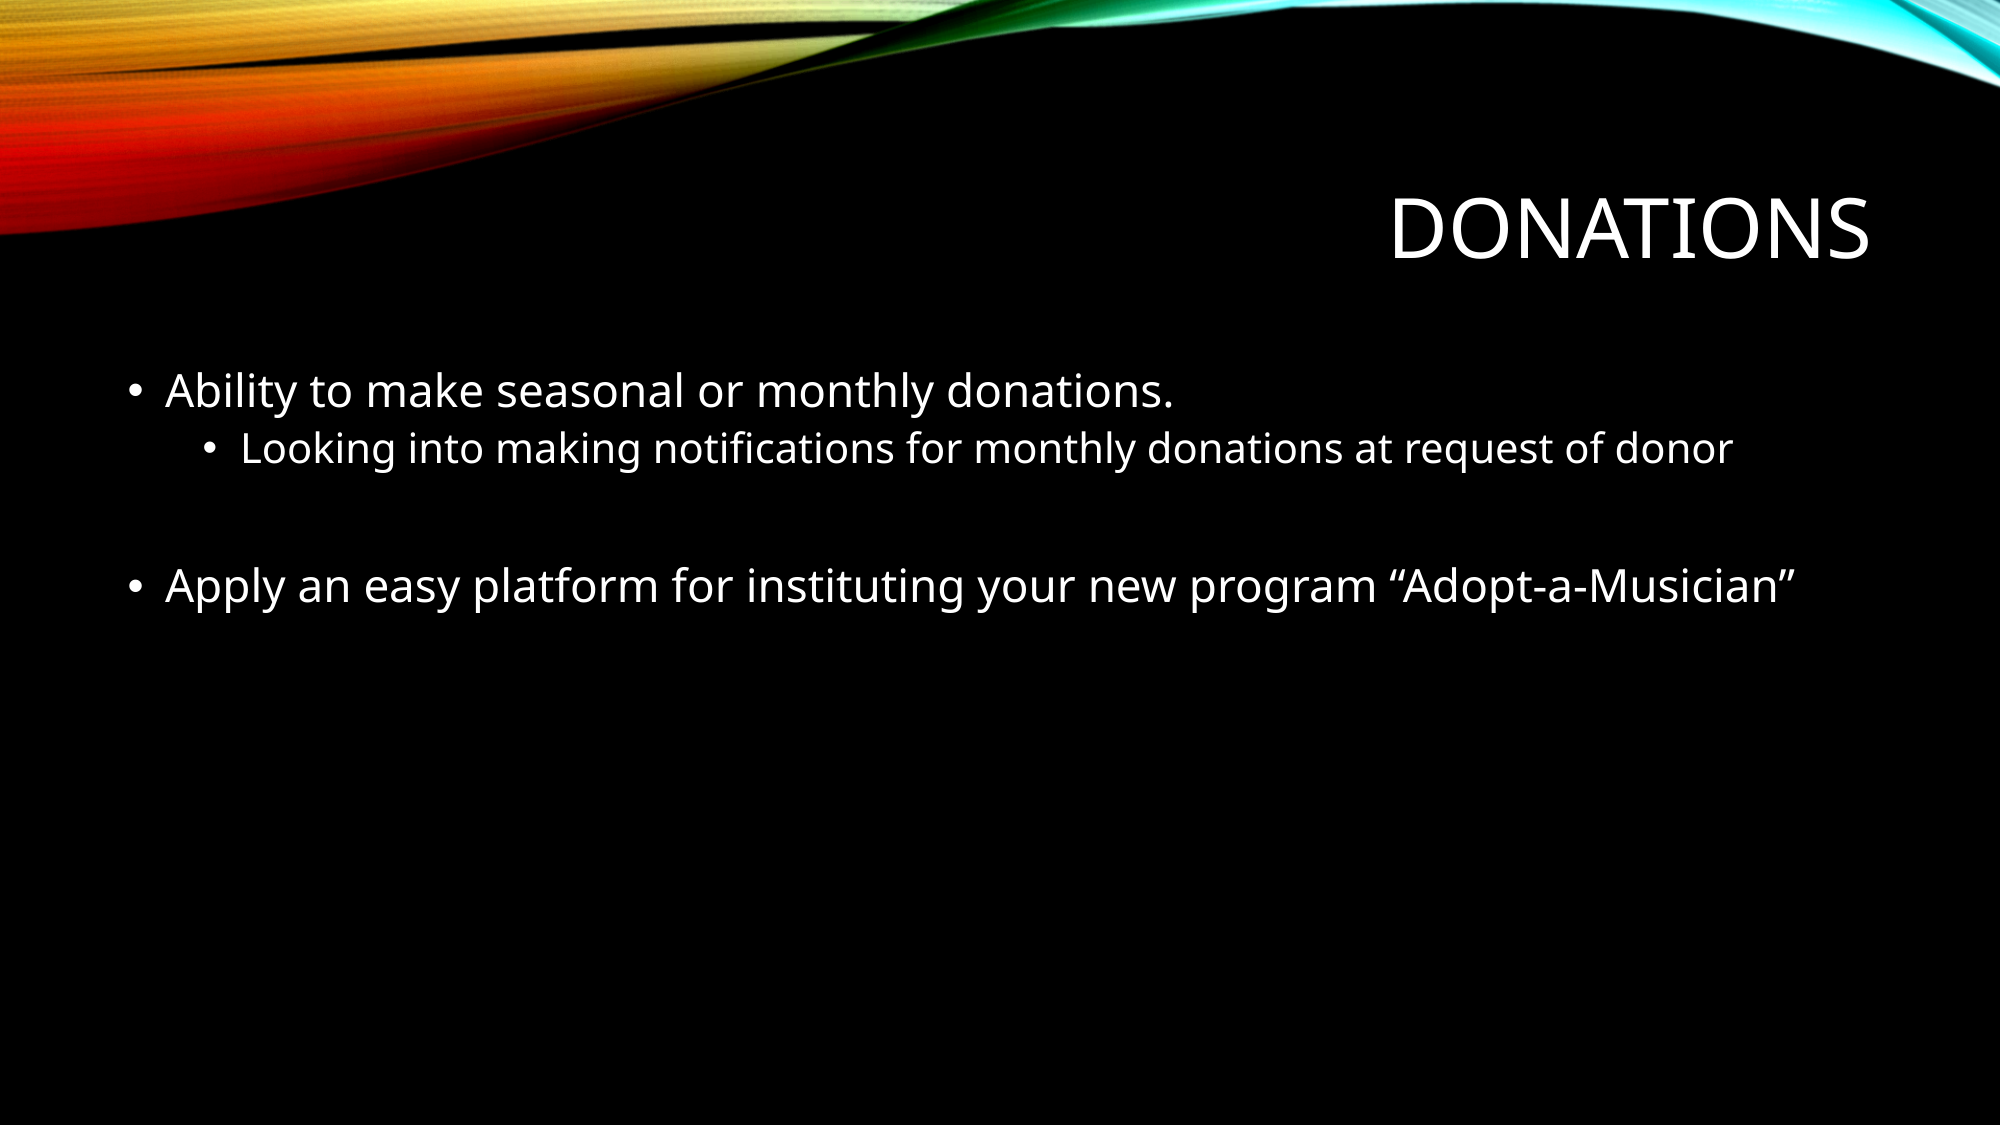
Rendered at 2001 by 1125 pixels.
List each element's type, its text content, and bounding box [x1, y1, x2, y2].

title Donations [474, 125, 1888, 338]
list Ability to make seasonal or monthly donations. Looking into making notifications for monthly donations at request of donor Apply an easy platform for instituting your new program “Adopt-a-Musician” [112, 360, 1888, 1021]
picture [0, 0, 2000, 237]
